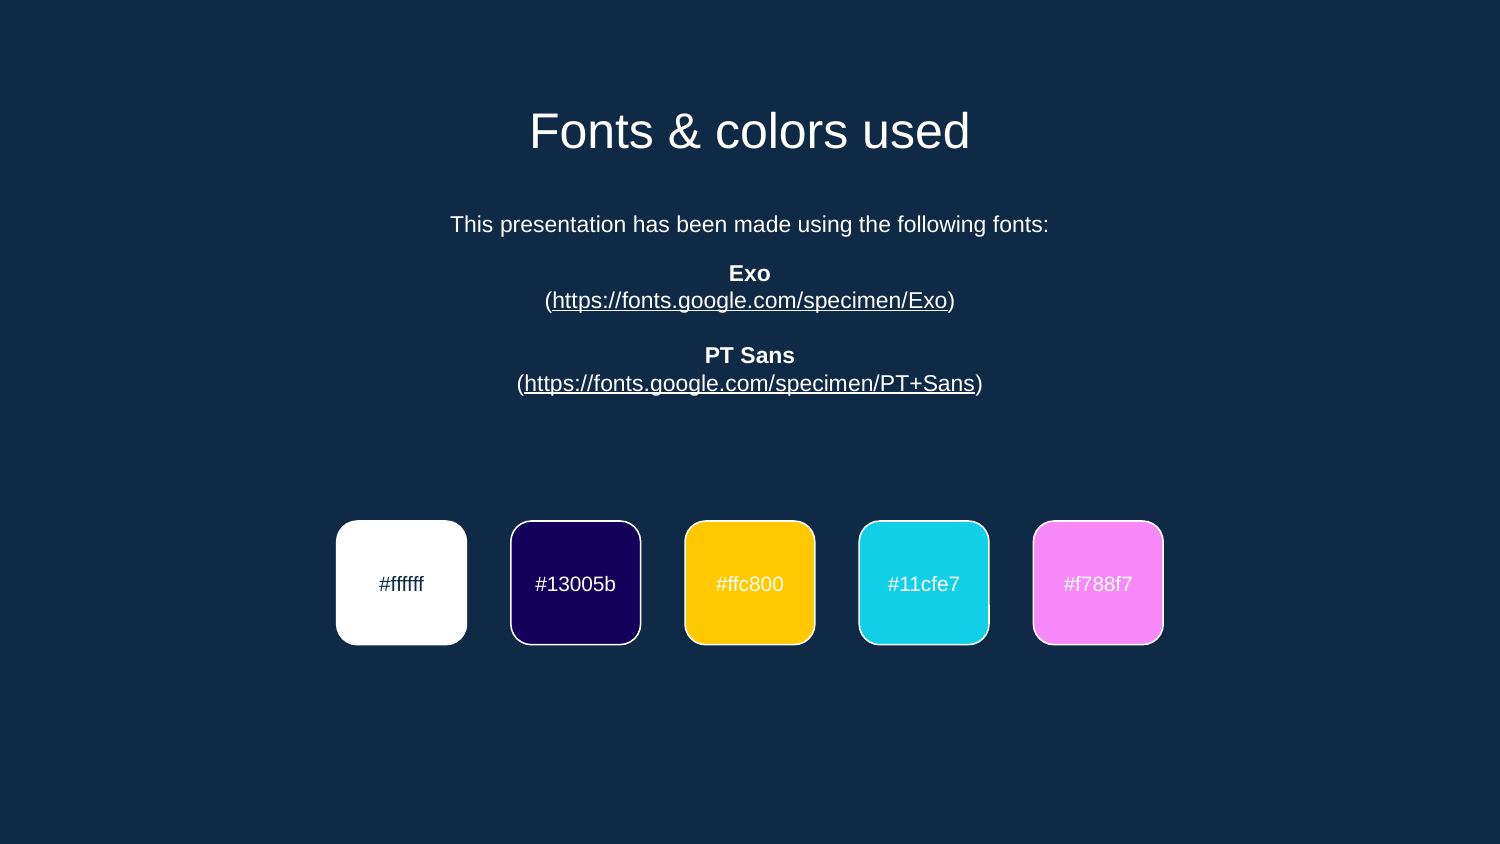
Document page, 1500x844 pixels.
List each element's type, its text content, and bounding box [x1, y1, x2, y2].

text_box [685, 619, 815, 645]
title Fonts & colors used [118, 83, 1382, 163]
text_box [859, 619, 989, 645]
text_box [1033, 619, 1164, 645]
text_box #ffffff [336, 546, 467, 619]
text_box [1033, 520, 1164, 546]
text_box [336, 520, 467, 546]
text_box [336, 619, 467, 645]
text_box [685, 520, 815, 546]
text_box #11cfe7 [859, 546, 989, 619]
text_box [859, 520, 989, 546]
text_box [510, 520, 641, 546]
text_box #ffc800 [685, 546, 815, 619]
text_box This presentation has been made using the following fonts: Exo (https://fonts.google.com/specimen/Exo) PT Sans (https://fonts.google.com/specimen/PT+Sans) [118, 194, 1382, 436]
text_box [510, 619, 641, 645]
text_box #f788f7 [1033, 546, 1164, 619]
text_box #13005b [510, 546, 641, 619]
